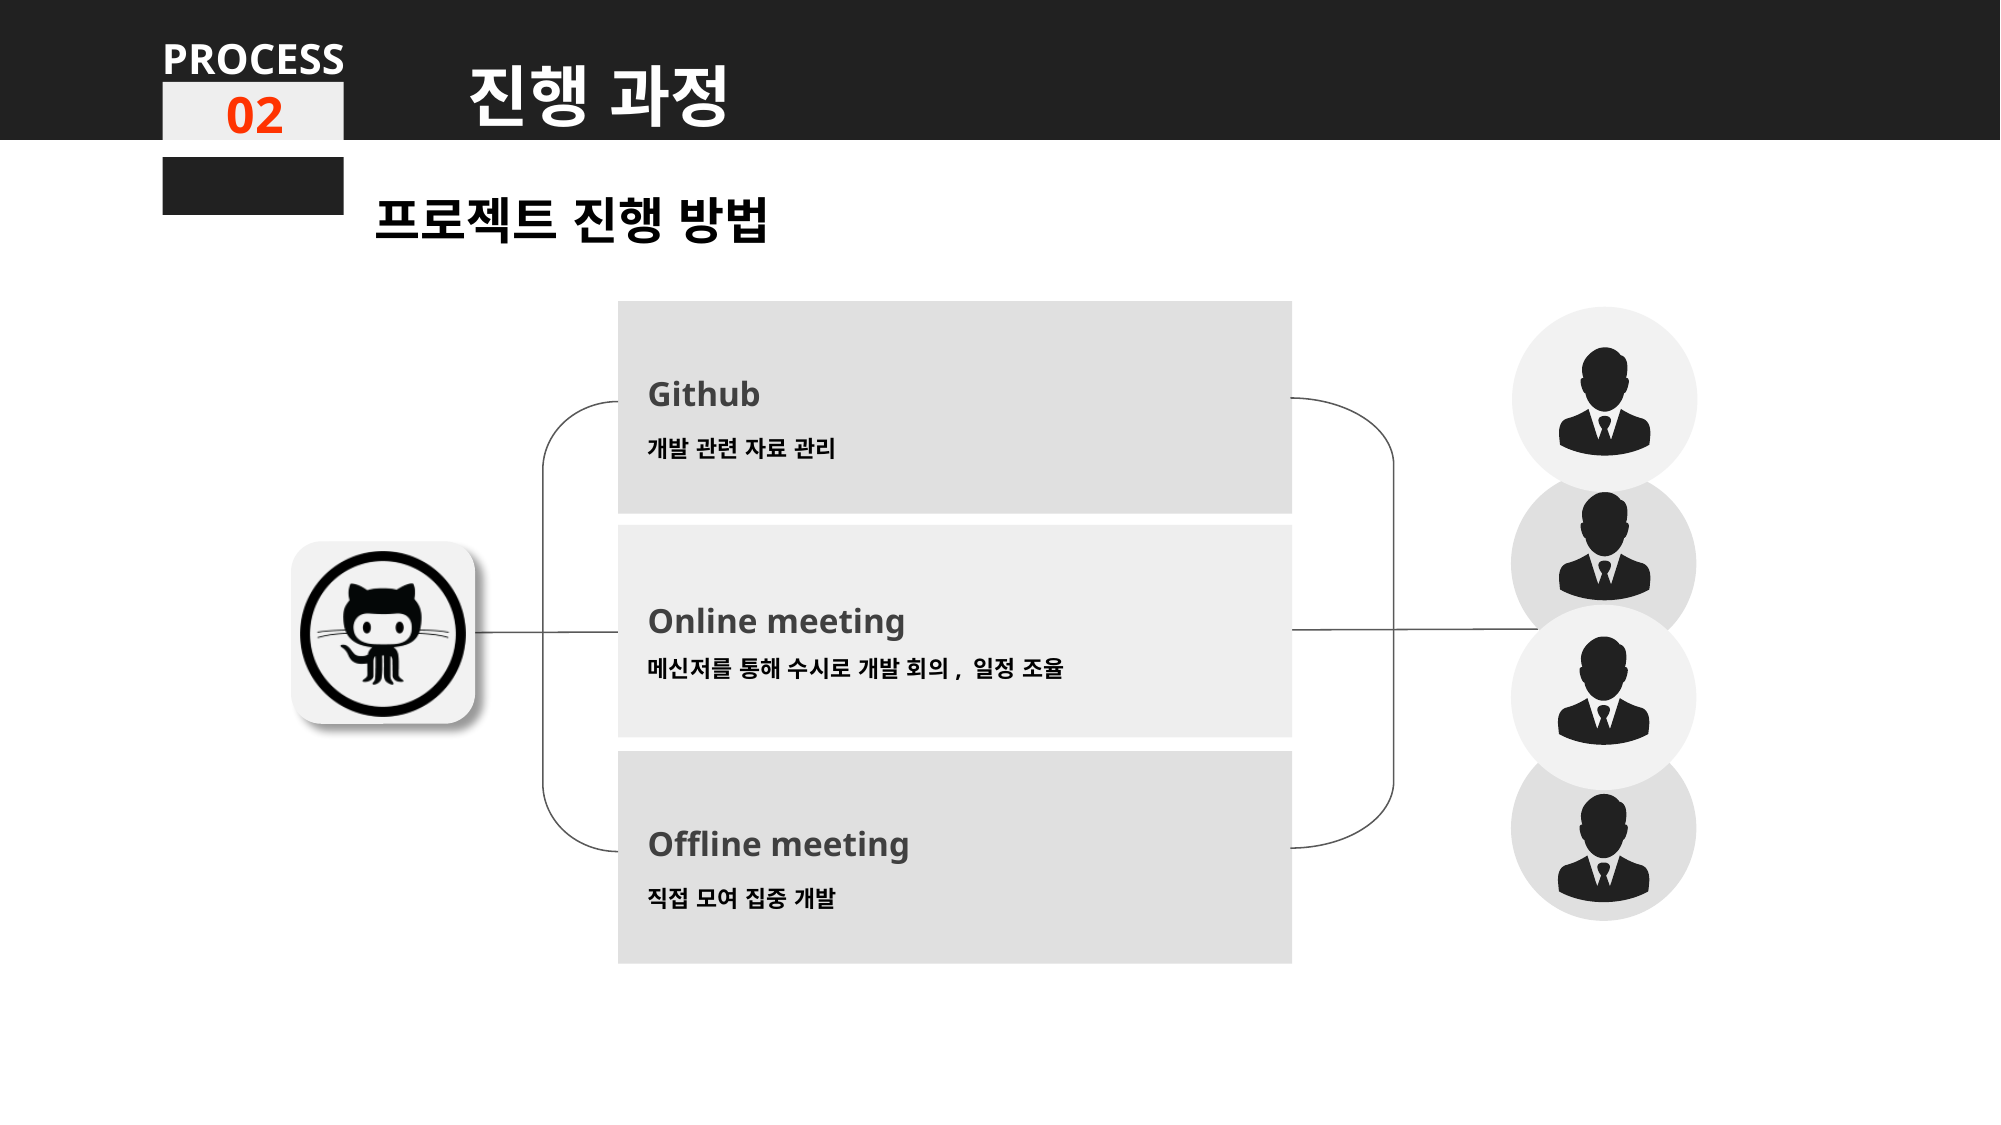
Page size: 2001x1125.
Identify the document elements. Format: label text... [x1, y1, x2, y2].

text_box [160, 80, 211, 142]
picture [300, 551, 466, 717]
text_box [1636, 482, 1699, 630]
text_box 프로젝트 진행 방법 [359, 151, 1152, 257]
text_box Github 개발 관련 자료 관리 [616, 299, 1294, 516]
text_box [1508, 610, 1699, 792]
text_box PROCESS [147, 0, 360, 91]
text_box Offline meeting 직접 모여 집중 개발 [616, 749, 1294, 966]
text_box [542, 400, 619, 627]
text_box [1558, 347, 1651, 456]
text_box [1290, 397, 1395, 627]
text_box [346, 0, 2000, 142]
text_box [288, 539, 478, 713]
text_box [1557, 636, 1650, 745]
text_box [1557, 763, 1699, 923]
text_box [1509, 304, 1700, 490]
text_box [542, 641, 619, 853]
text_box 02 [211, 75, 299, 151]
text_box [299, 80, 346, 142]
text_box [1508, 481, 1573, 628]
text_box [1558, 491, 1651, 601]
text_box [1508, 763, 1588, 911]
text_box [160, 155, 346, 217]
text_box [1290, 641, 1395, 849]
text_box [474, 628, 1539, 633]
text_box [0, 0, 160, 142]
text_box Online meeting 메신저를 통해 수시로 개발 회의, 일정 조율 [619, 523, 1290, 627]
text_box Online meeting 메신저를 통해 수시로 개발 회의, 일정 조율 [619, 641, 1290, 739]
text_box 진행 과정 [453, 7, 1245, 143]
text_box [1557, 793, 1650, 903]
